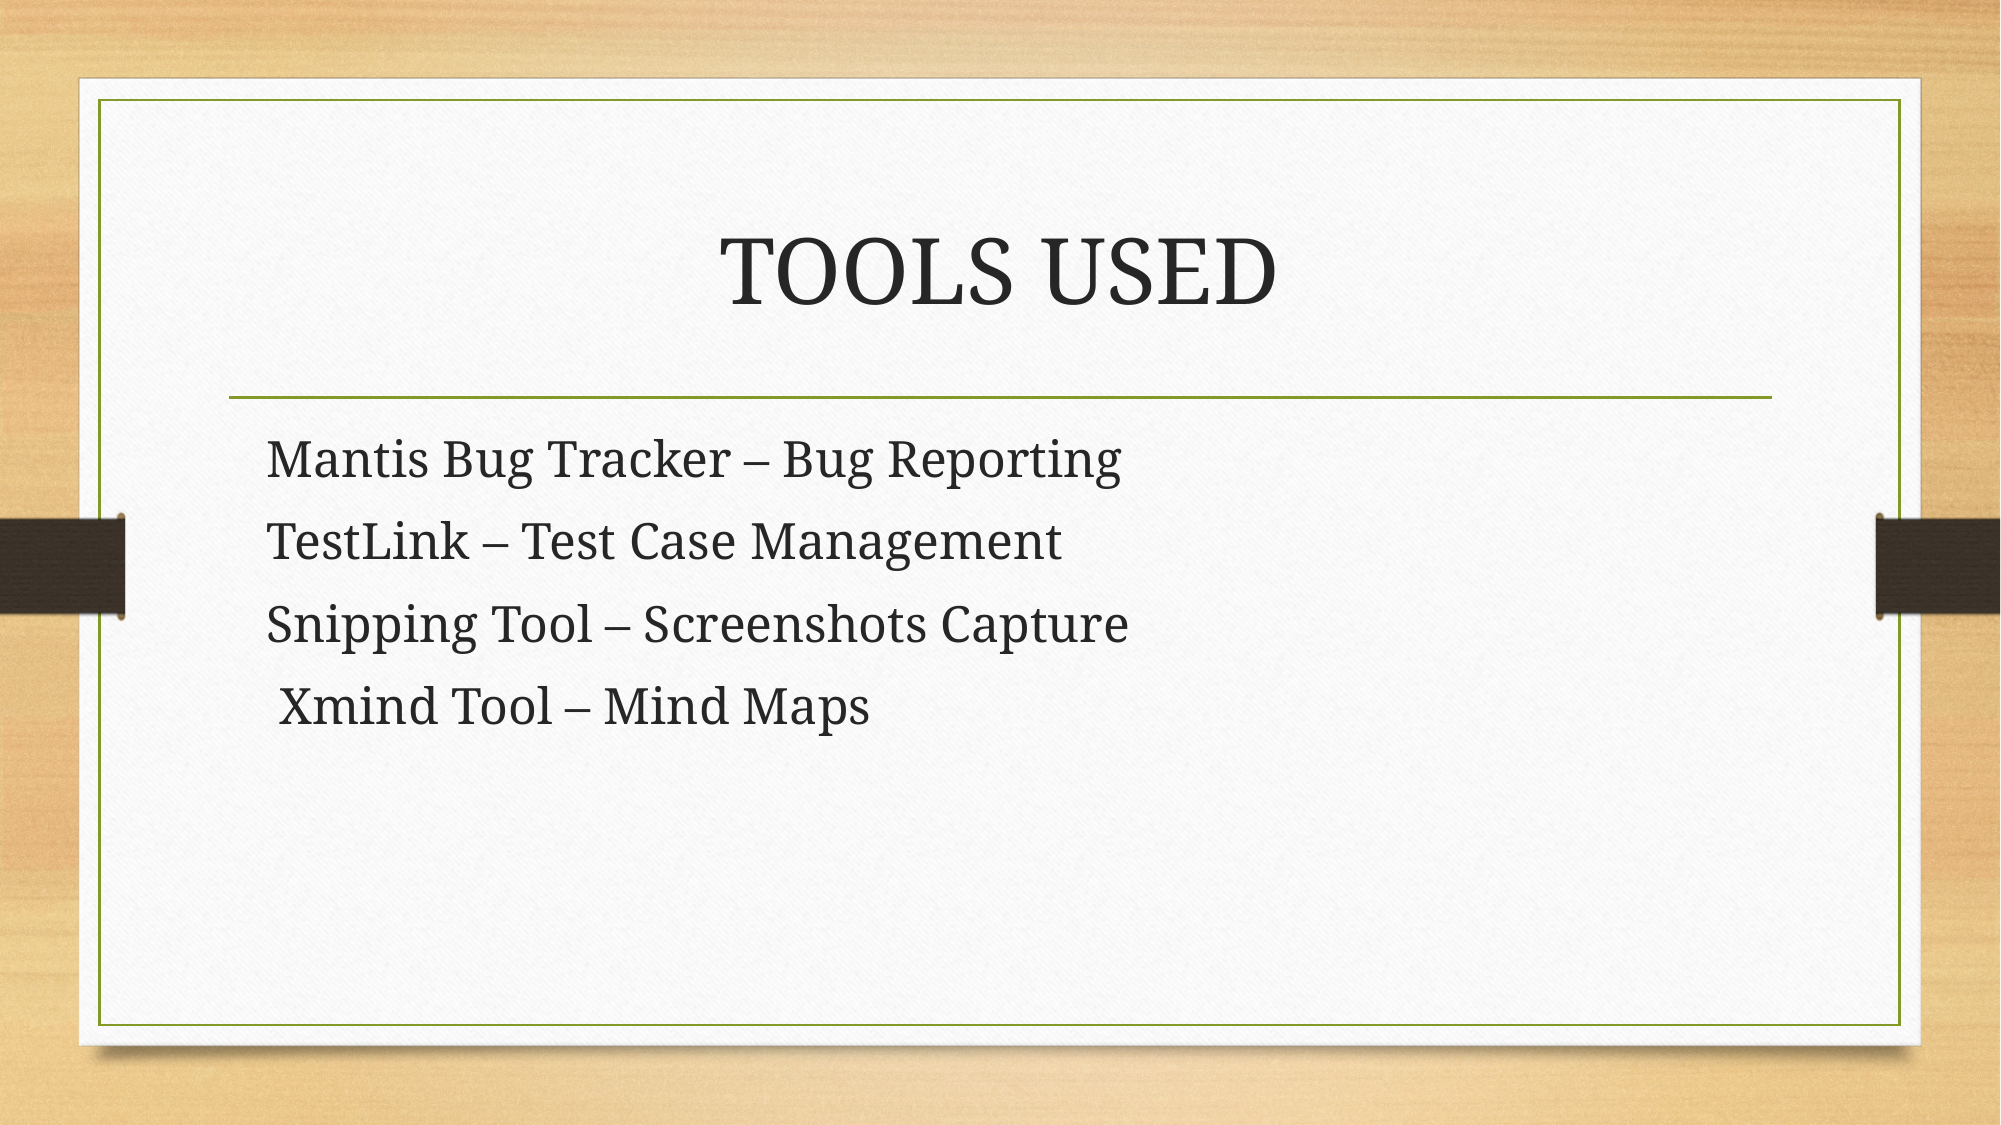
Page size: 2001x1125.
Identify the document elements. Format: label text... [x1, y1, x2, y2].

title TOOLS USED [212, 161, 1788, 375]
picture [0, 0, 2001, 1125]
list Mantis Bug Tracker – Bug Reporting TestLink – Test Case Management Snipping Tool – Screenshots Capture Xmind Tool – Mind Maps [212, 419, 1788, 964]
